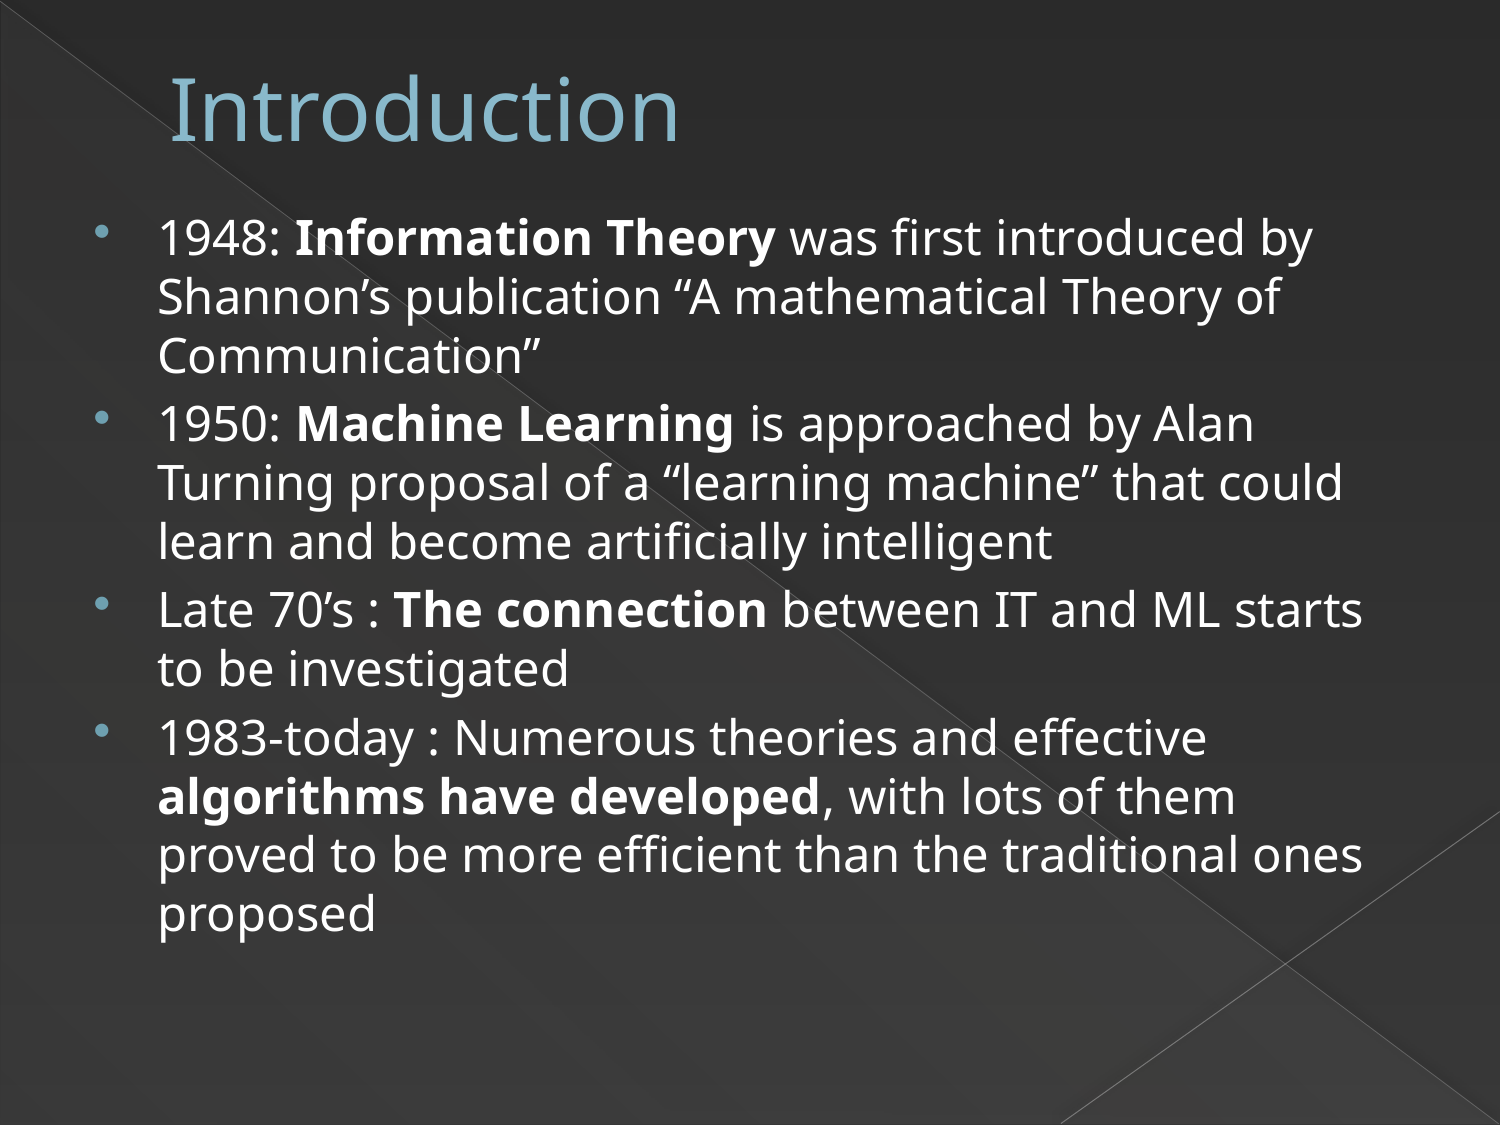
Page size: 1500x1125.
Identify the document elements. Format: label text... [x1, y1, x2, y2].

title Introduction [75, 43, 1425, 274]
list 1948: Information Theory was first introduced by Shannon’s publication “A mathematical Theory of Communication” 1950: Machine Learning is approached by Alan Turning proposal of a “learning machine” that could learn and become artificially intelligent Late 70’s : The connection between IT and ML starts to be investigated 1983-today : Numerous theories and effective algorithms have developed, with lots of them proved to be more efficient than the traditional ones proposed [70, 199, 1421, 950]
